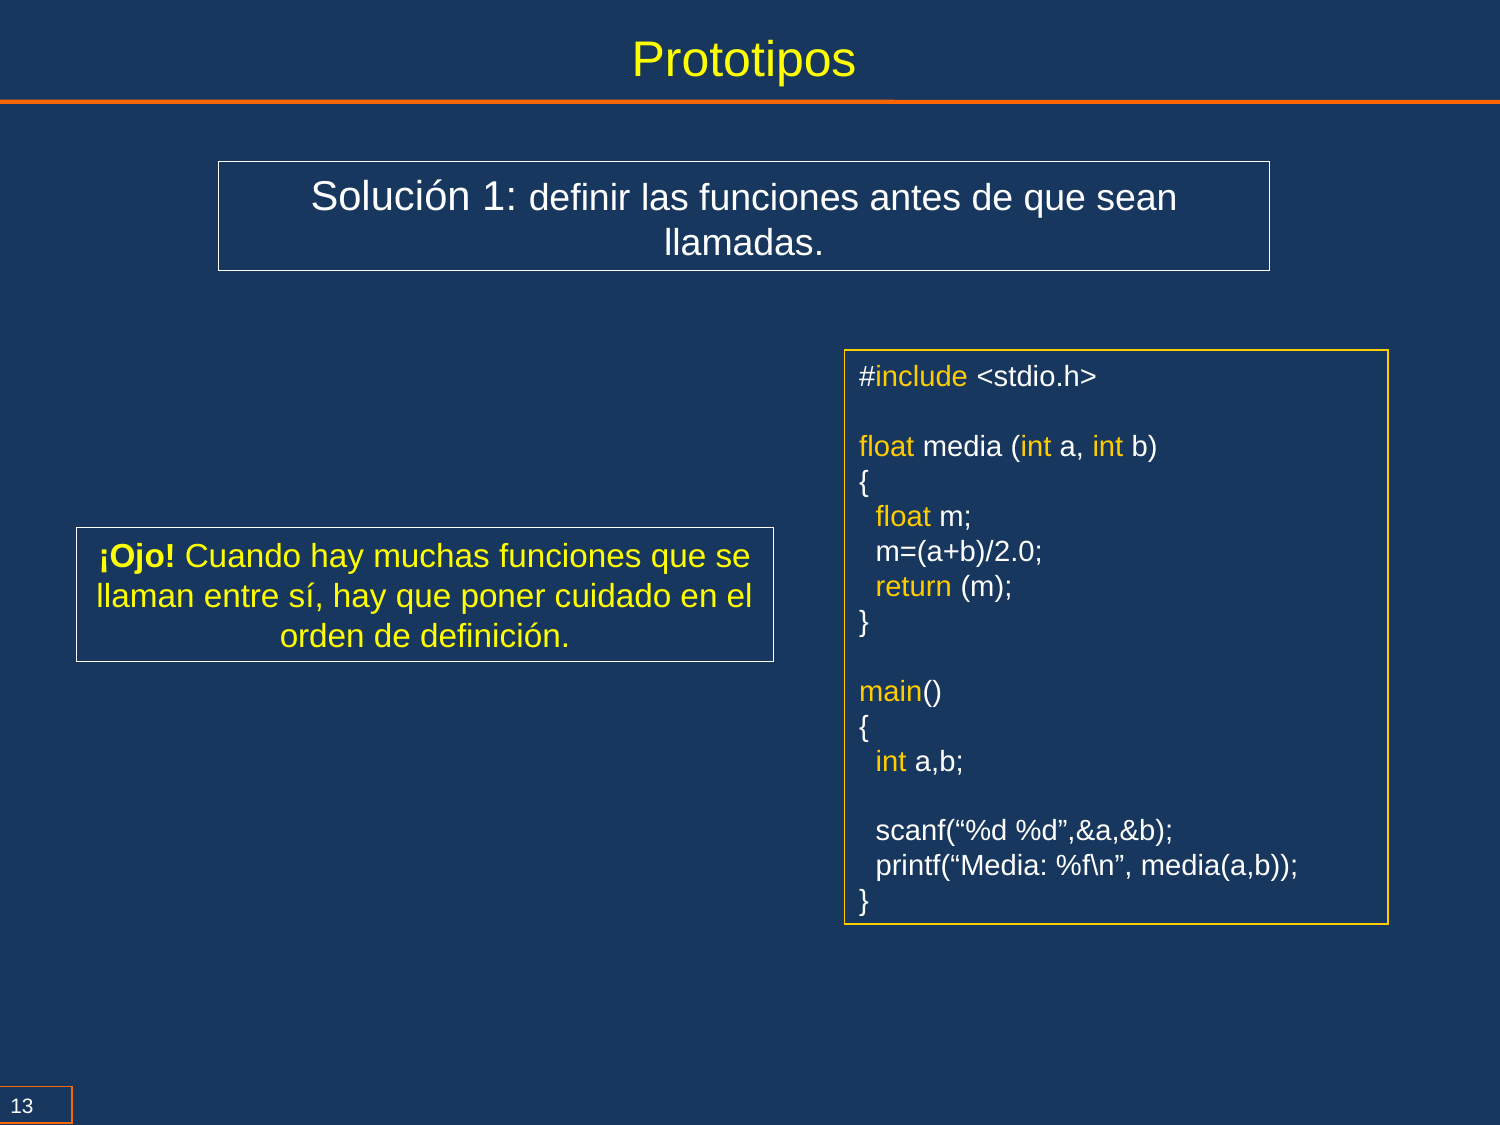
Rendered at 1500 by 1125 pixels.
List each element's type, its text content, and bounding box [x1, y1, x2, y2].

text_box #include <stdio.h> float media (int a, int b) { float m; m=(a+b)/2.0; return (m); } main() { int a,b; scanf(“%d %d”,&a,&b); printf(“Media: %f\n”, media(a,b)); } [844, 349, 1388, 924]
text_box ¡Ojo! Cuando hay muchas funciones que se llaman entre sí, hay que poner cuidado en el orden de definición. [76, 527, 774, 662]
text_box Solución 1: definir las funciones antes de que sean llamadas. [218, 160, 1270, 271]
text_box Prototipos [183, 19, 1306, 94]
